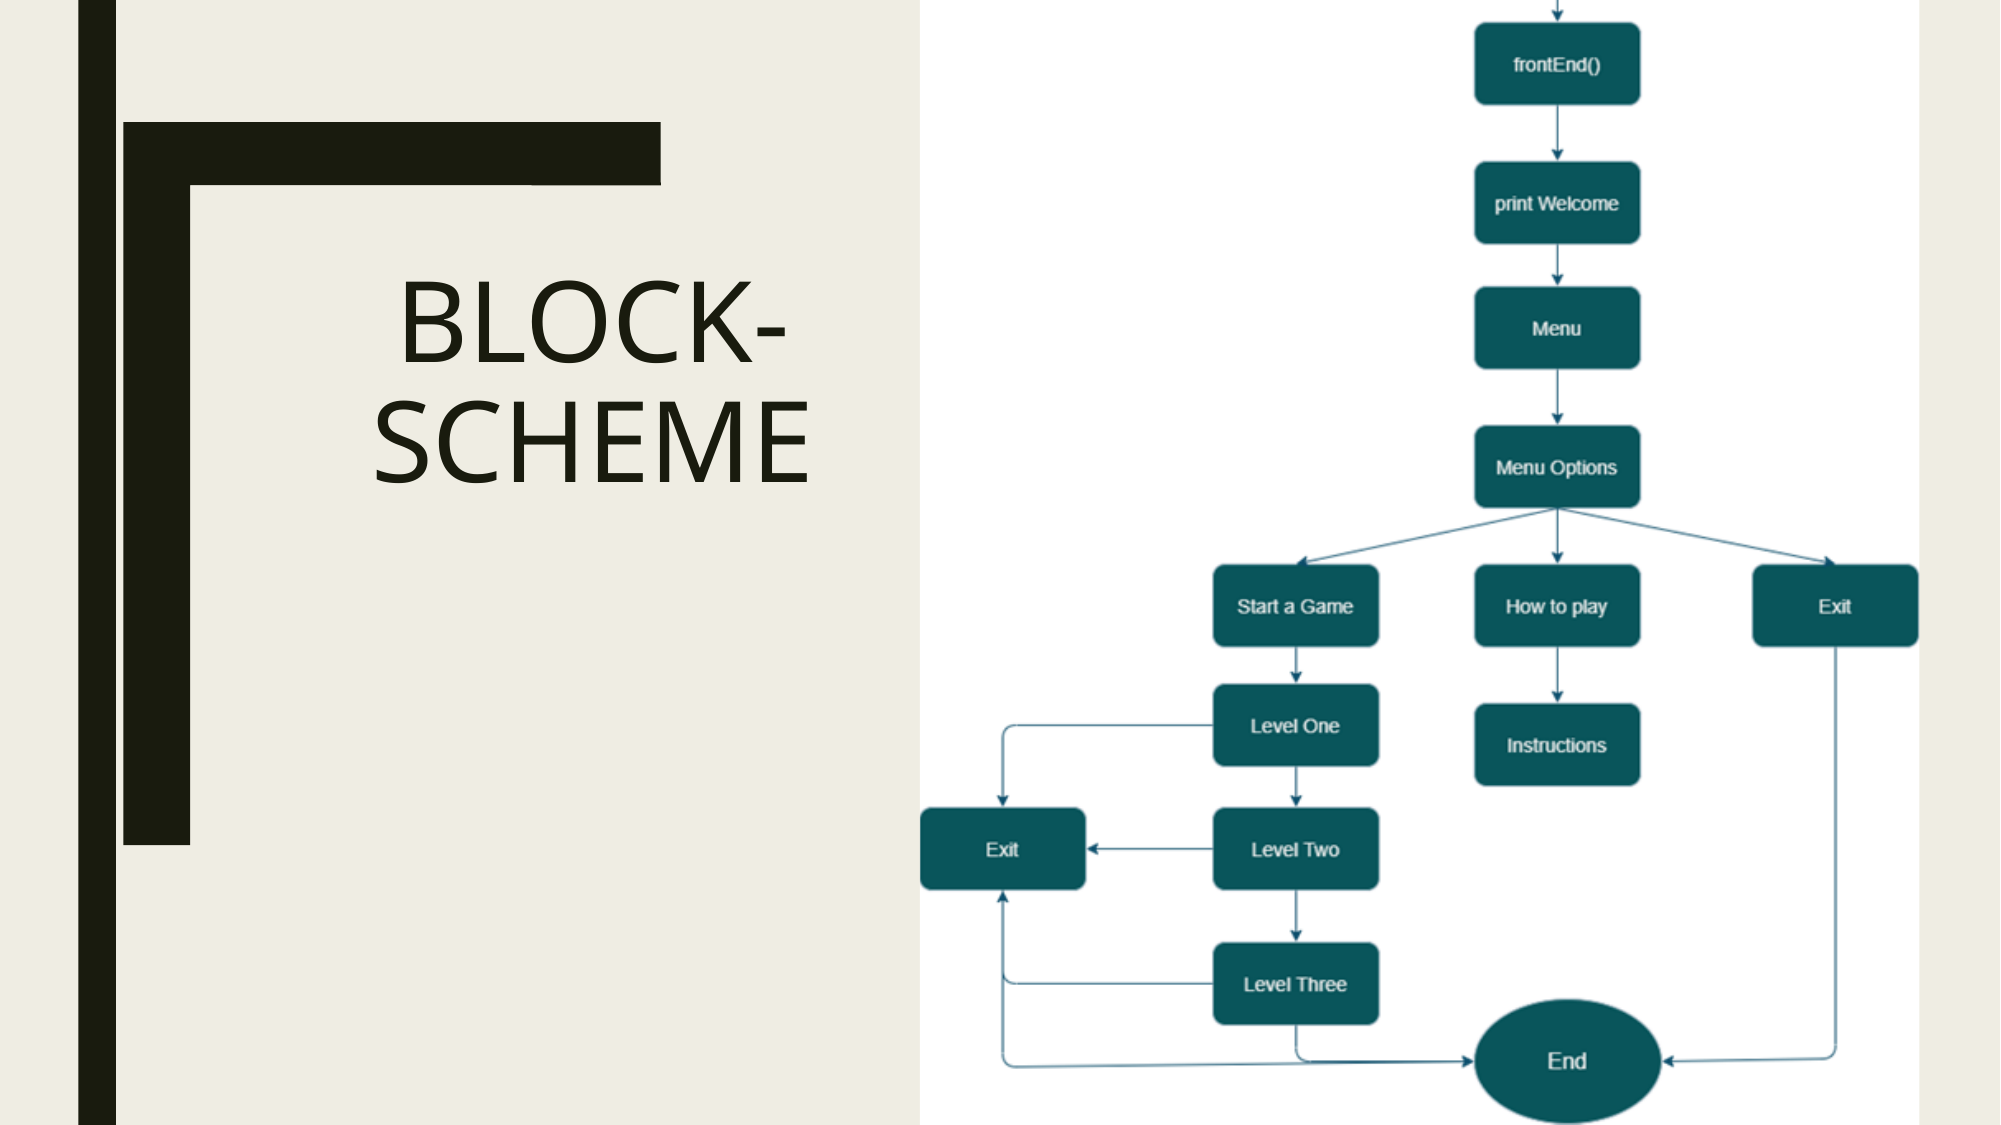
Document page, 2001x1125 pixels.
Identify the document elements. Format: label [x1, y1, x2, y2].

text_box [123, 122, 919, 1000]
picture [919, 0, 1920, 1125]
